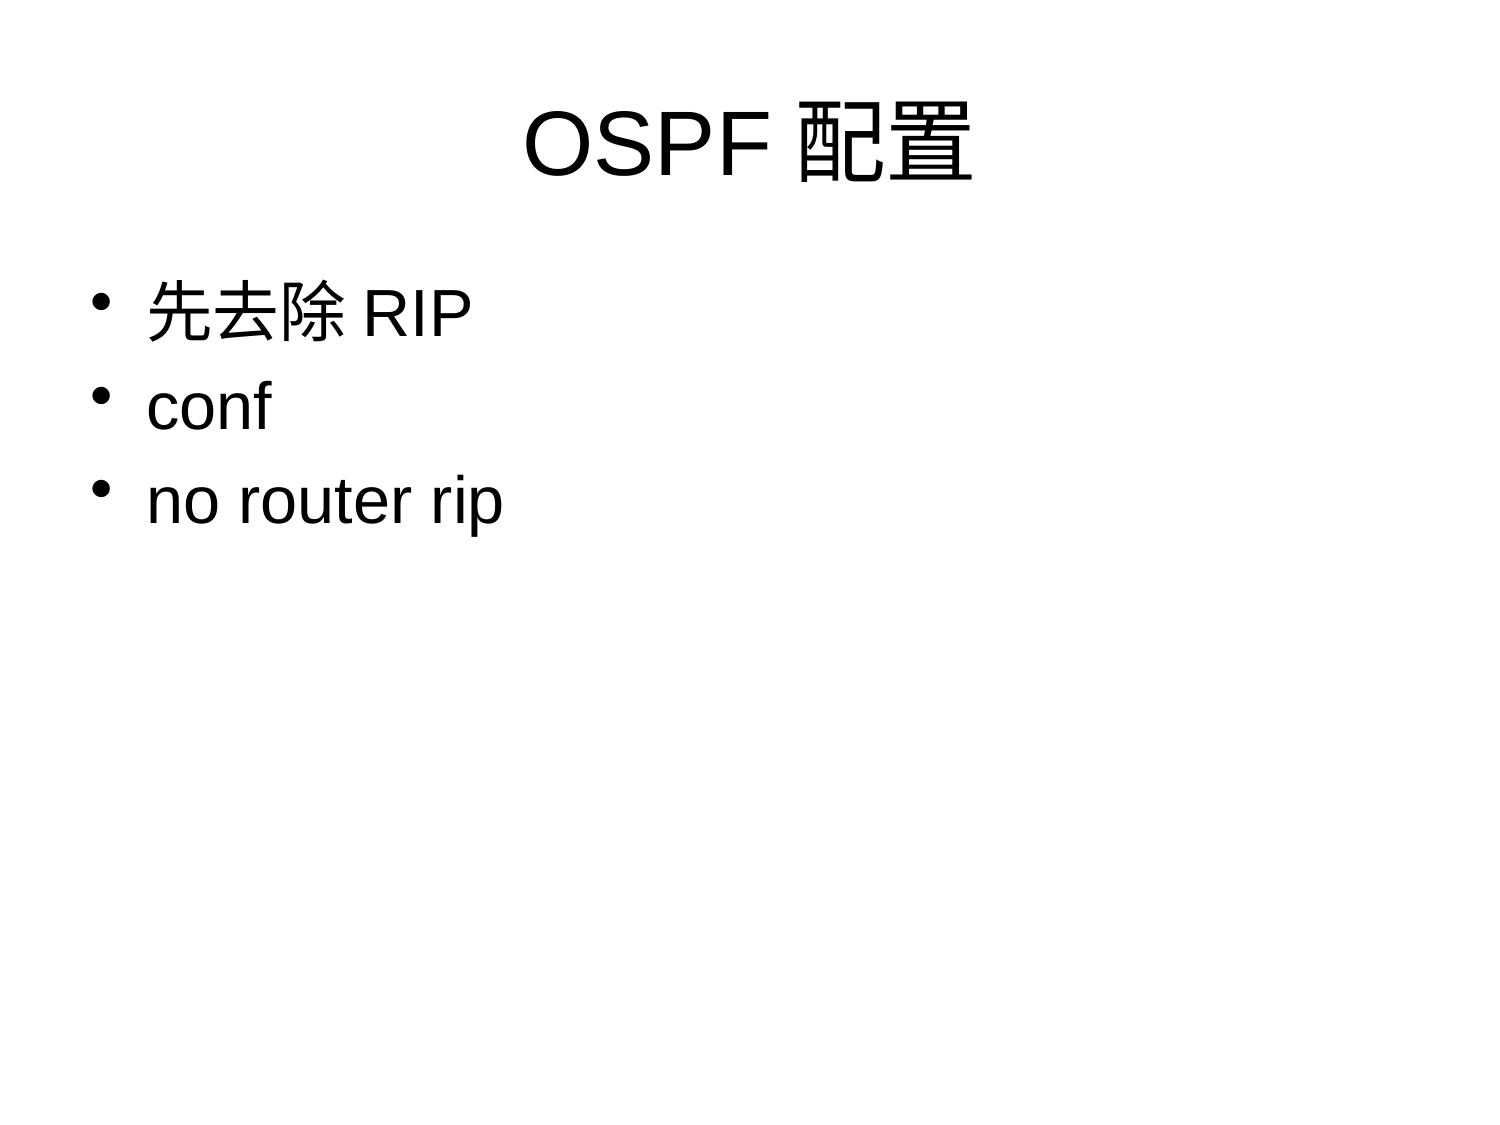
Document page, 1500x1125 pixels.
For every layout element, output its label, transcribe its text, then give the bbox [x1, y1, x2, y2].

list 先去除RIP conf no router rip [74, 262, 1426, 1006]
title OSPF配置 [74, 44, 1426, 233]
